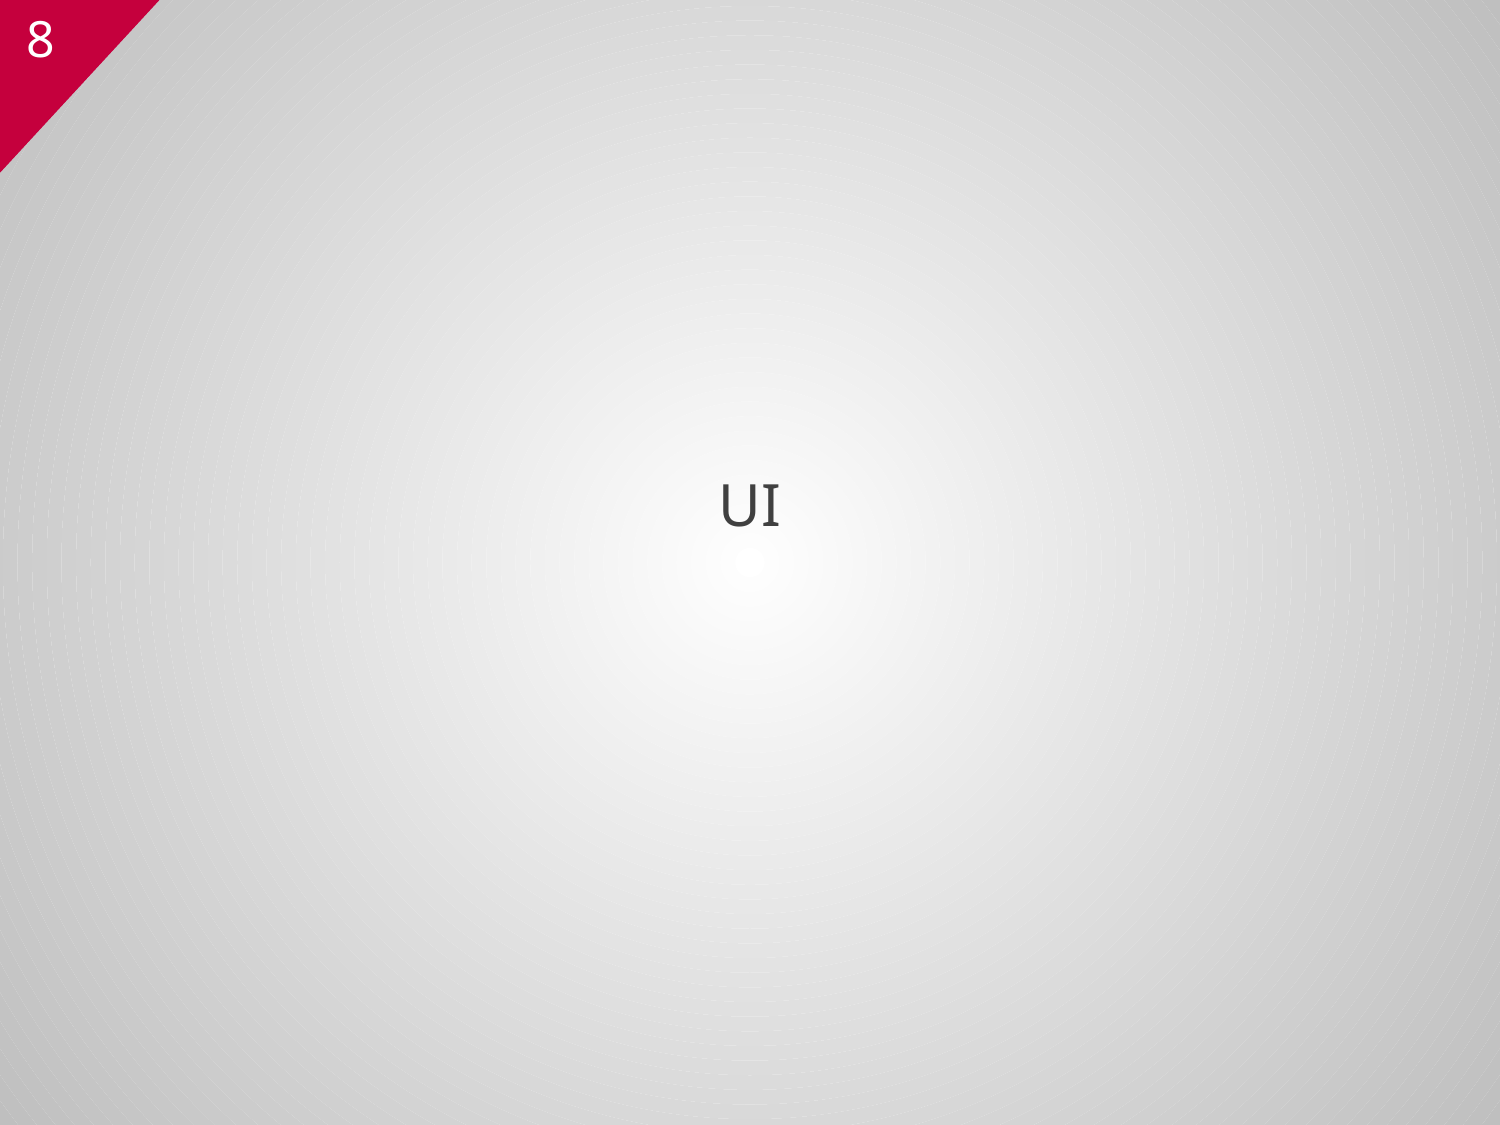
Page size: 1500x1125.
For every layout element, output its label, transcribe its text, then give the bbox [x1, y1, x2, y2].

title UI [123, 456, 1377, 551]
